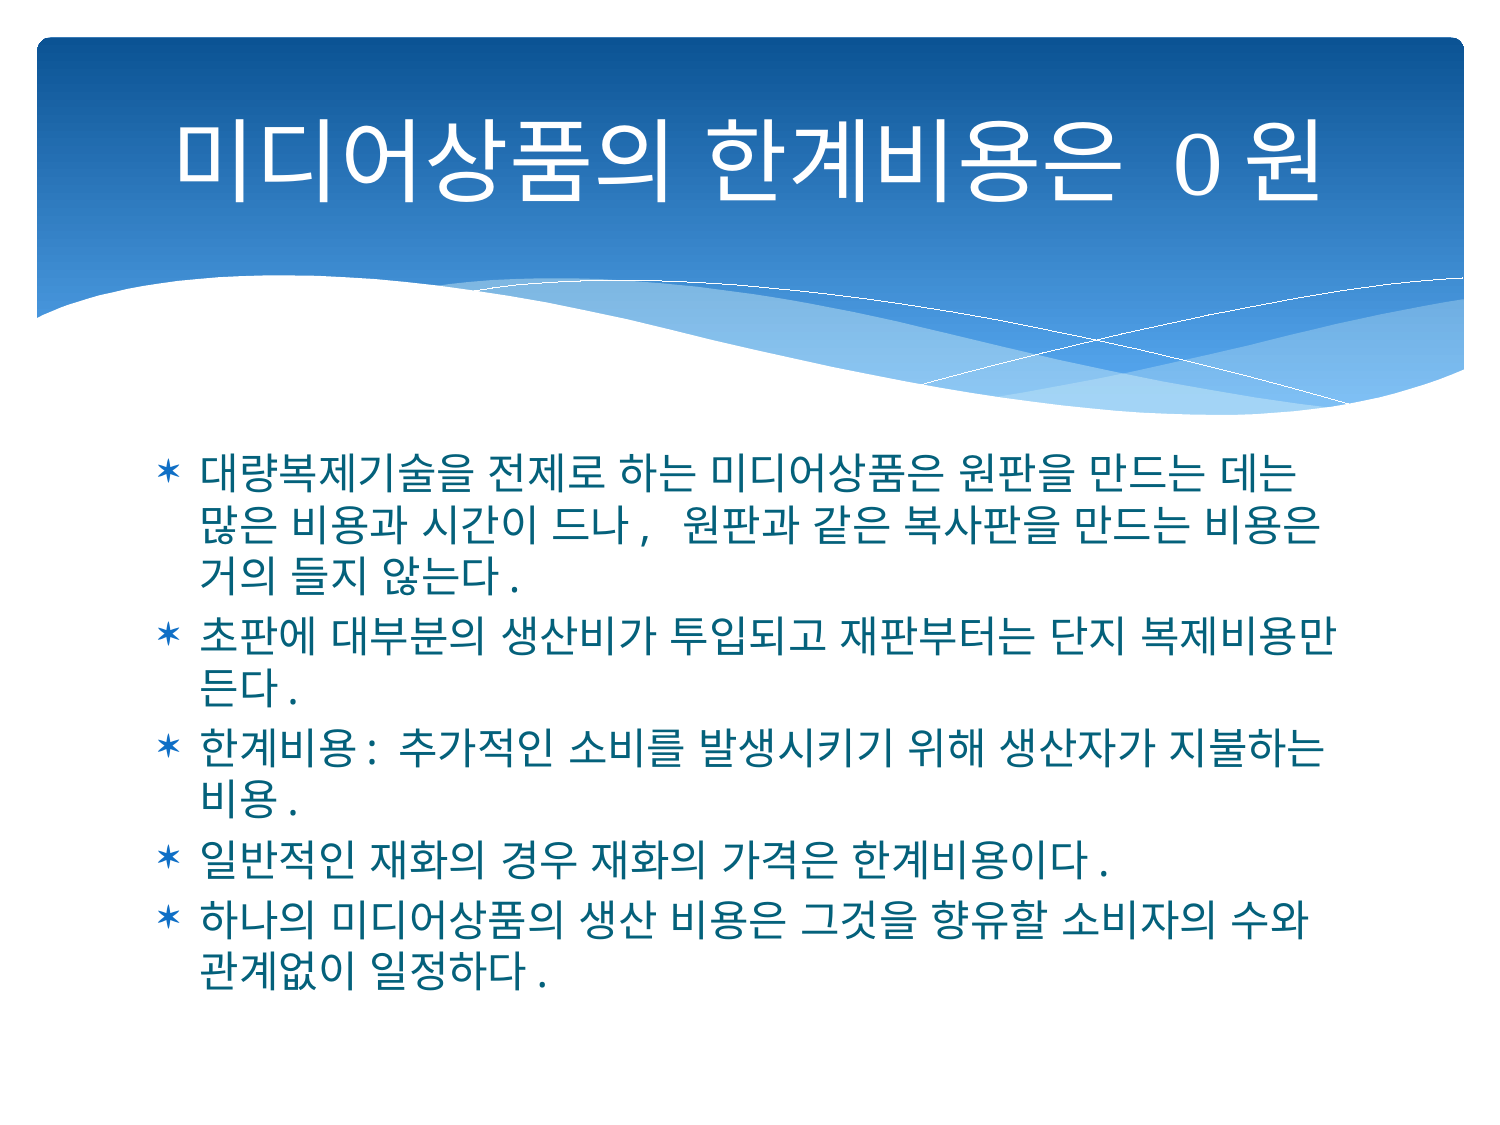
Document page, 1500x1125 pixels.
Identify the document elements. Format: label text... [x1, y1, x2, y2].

list 대량복제기술을 전제로 하는 미디어상품은 원판을 만드는 데는 많은 비용과 시간이 드나, 원판과 같은 복사판을 만드는 비용은 거의 들지 않는다. 초판에 대부분의 생산비가 투입되고 재판부터는 단지 복제비용만 든다. 한계비용: 추가적인 소비를 발생시키기 위해 생산자가 지불하는 비용. 일반적인 재화의 경우 재화의 가격은 한계비용이다. 하나의 미디어상품의 생산 비용은 그것을 향유할 소비자의 수와 관계없이 일정하다. [143, 438, 1359, 1005]
title 미디어상품의 한계비용은 0원 [75, 55, 1425, 261]
